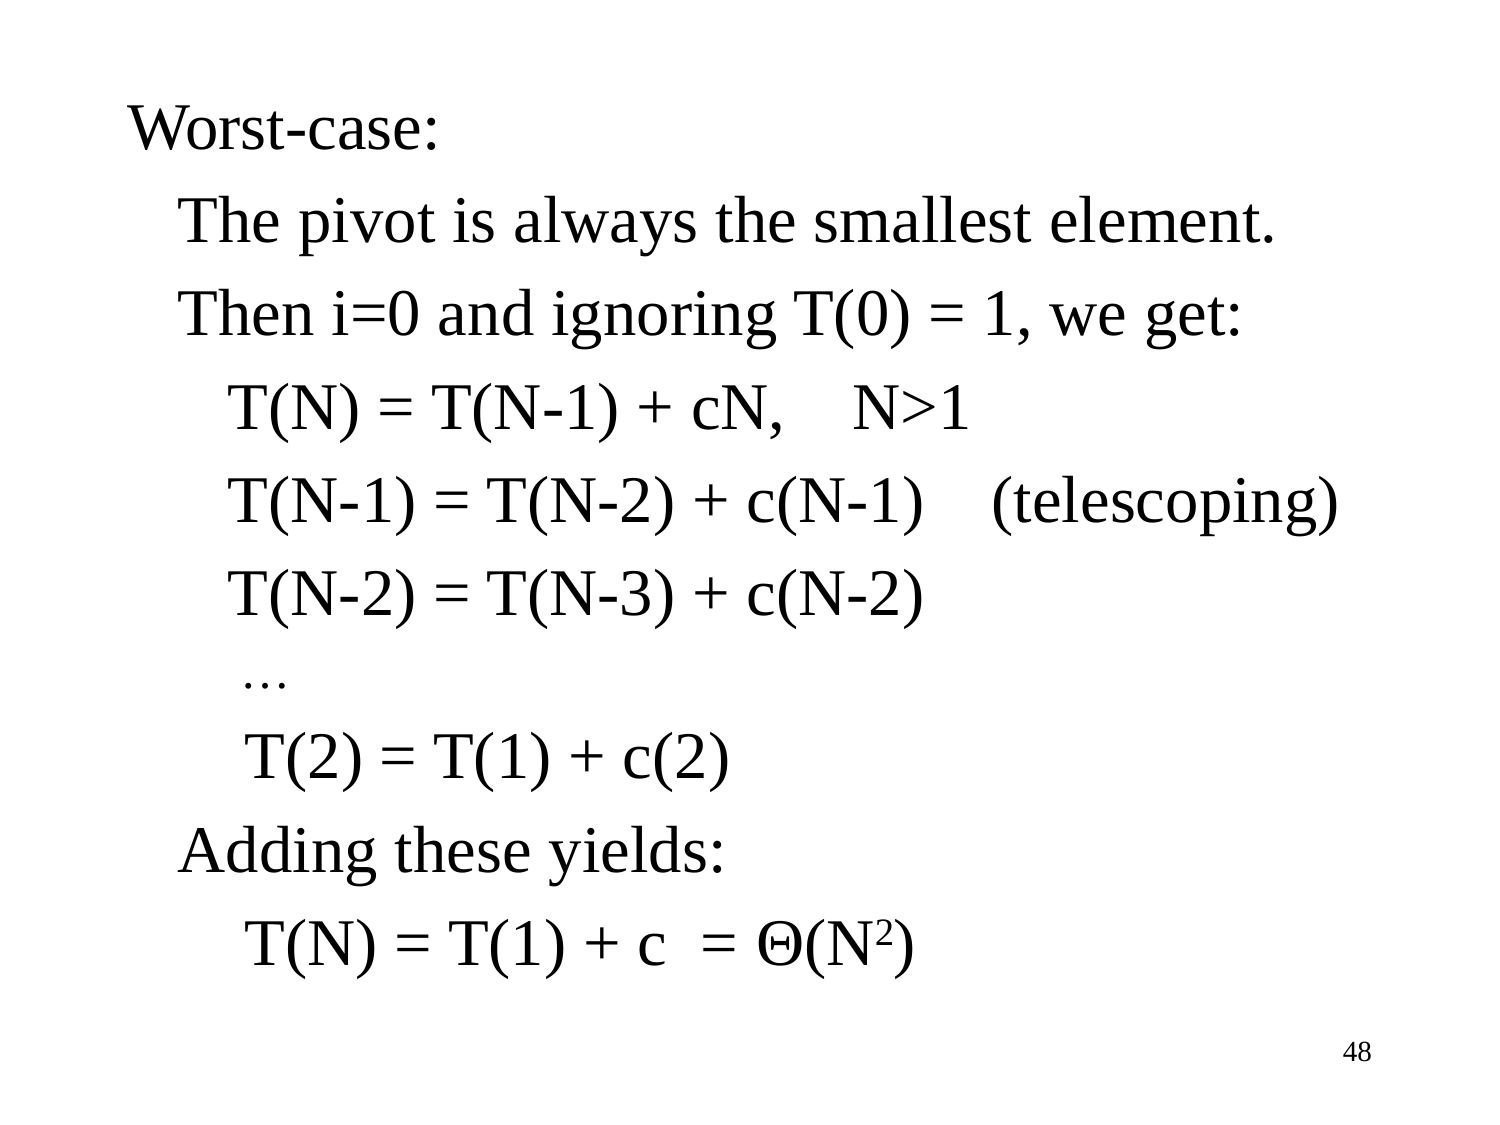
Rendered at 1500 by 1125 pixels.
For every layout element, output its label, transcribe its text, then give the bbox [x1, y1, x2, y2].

slide_number 48 [1124, 1024, 1388, 1101]
